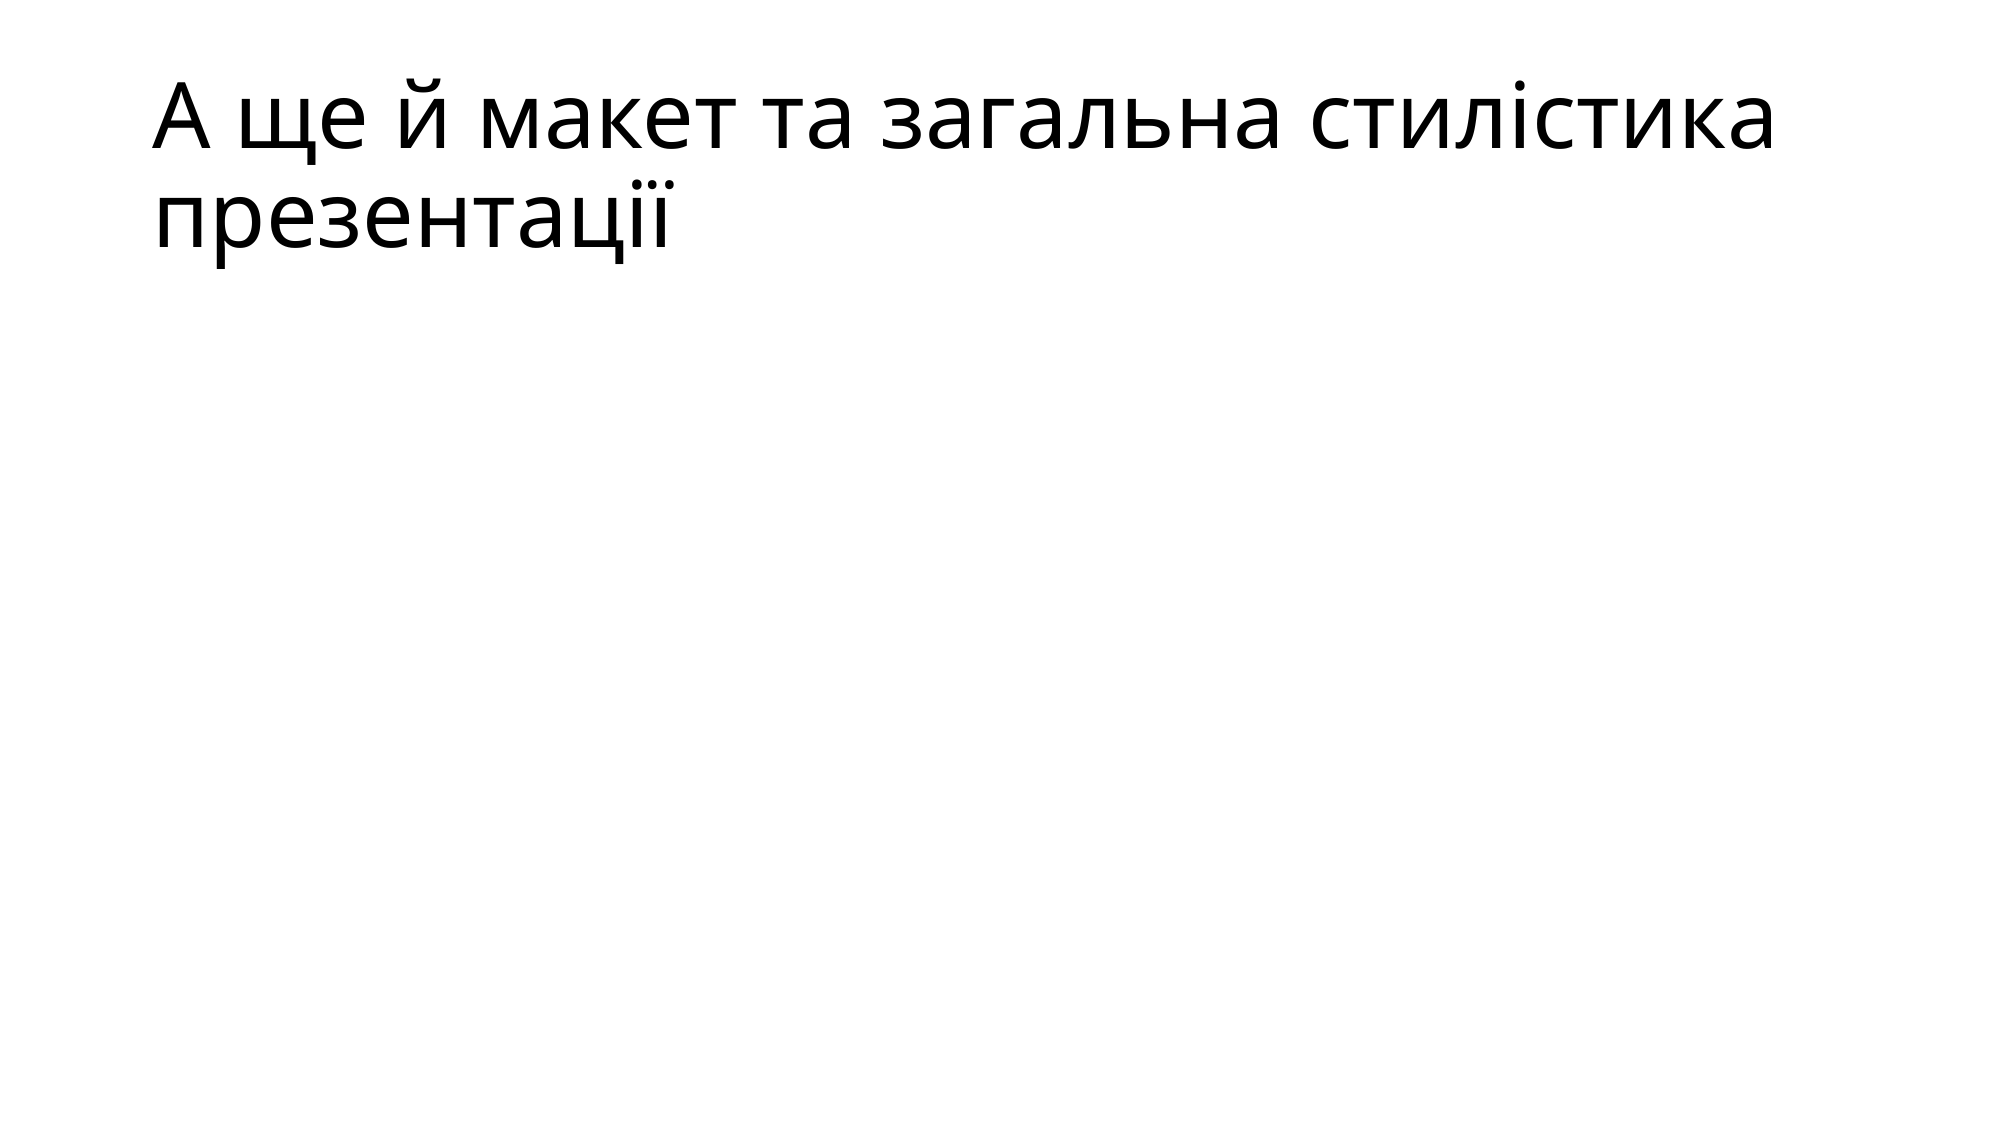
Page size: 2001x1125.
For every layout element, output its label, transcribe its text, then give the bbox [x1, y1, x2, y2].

title А ще й макет та загальна стилістика презентації [137, 59, 1863, 278]
